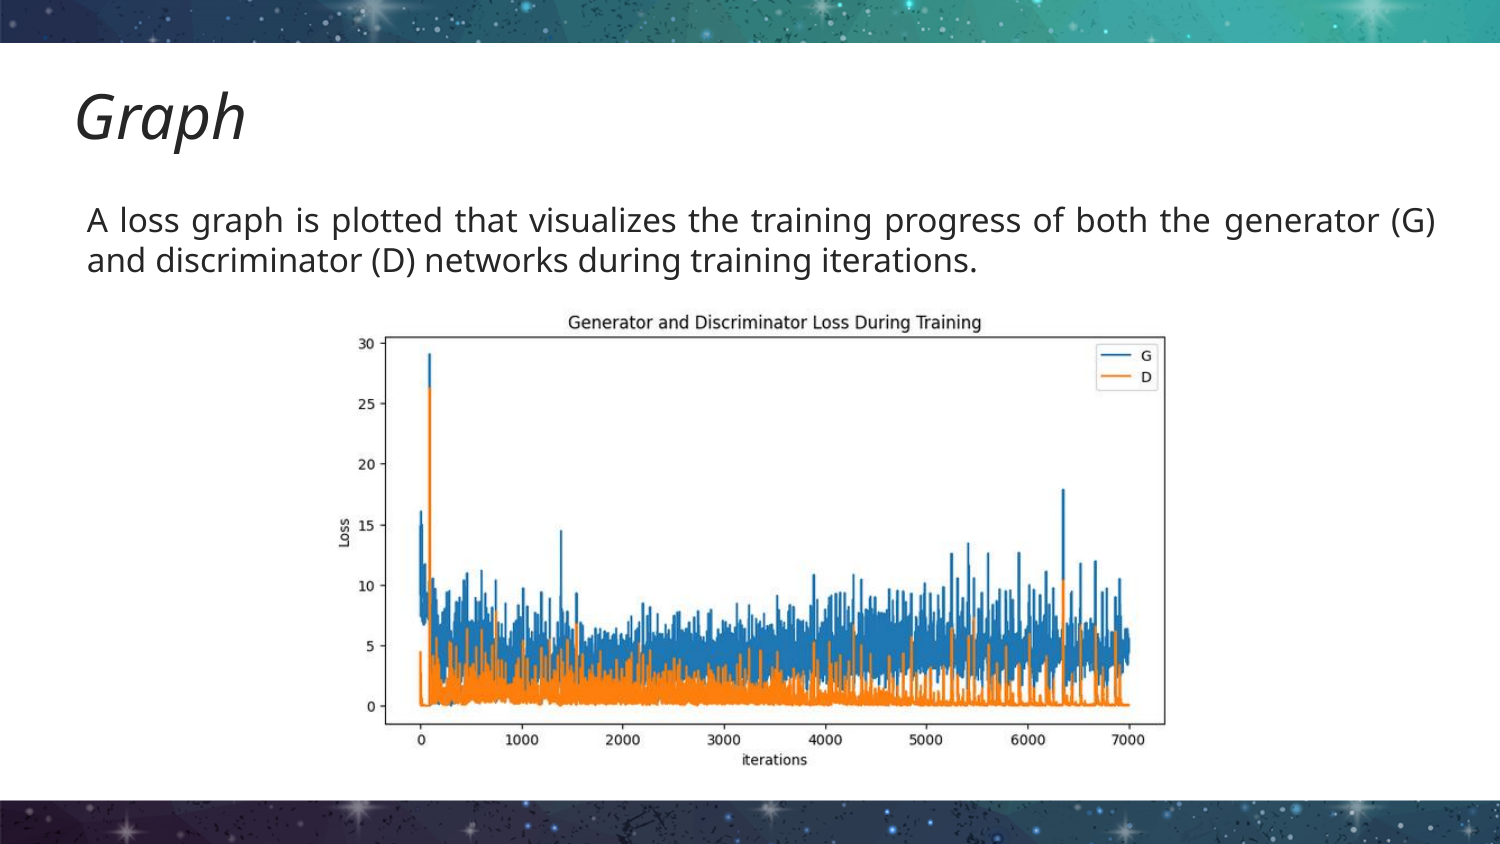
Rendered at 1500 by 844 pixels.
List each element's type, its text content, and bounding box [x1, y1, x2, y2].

text_box A loss graph is plotted that visualizes the training progress of both the generator (G) and discriminator (D) networks during training iterations. [72, 192, 1451, 287]
picture [0, 0, 1500, 844]
text_box Graph [58, 69, 1311, 165]
